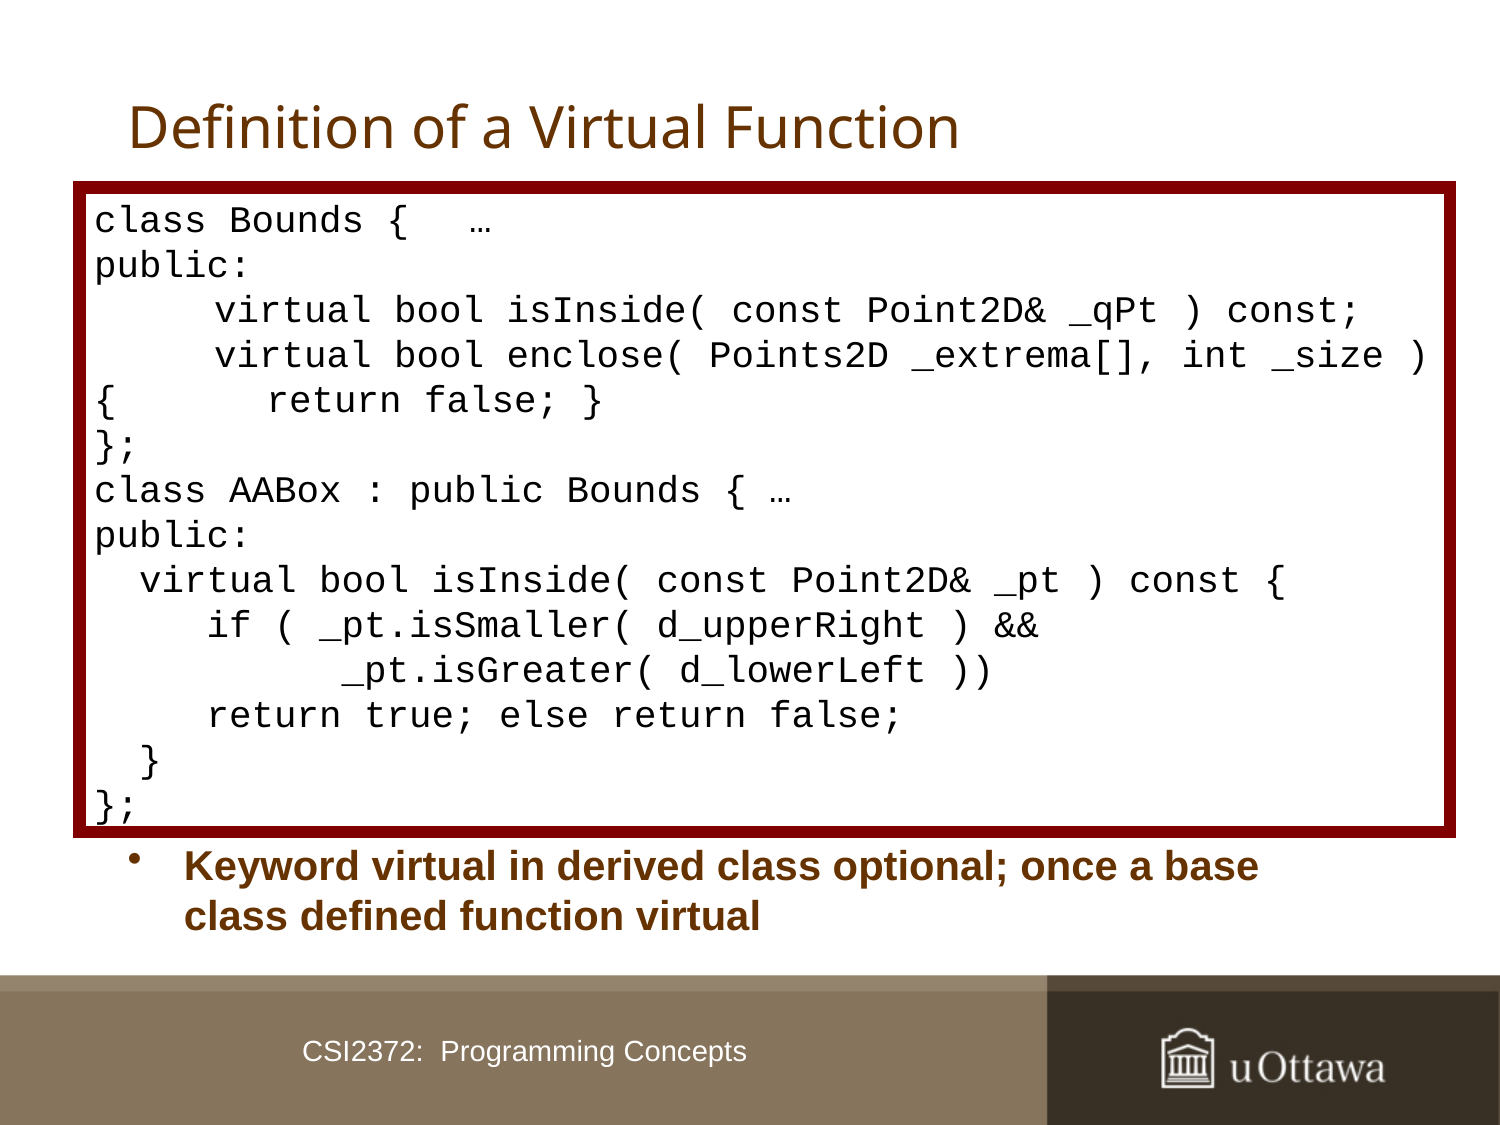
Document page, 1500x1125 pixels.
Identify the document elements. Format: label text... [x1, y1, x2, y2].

picture [0, 0, 1500, 1125]
footer CSI2372: Programming Concepts [49, 1024, 1001, 1076]
title Definition of a Virtual Function [112, 62, 1388, 187]
text_box class Bounds { … public: virtual bool isInside( const Point2D& _qPt ) const; virtual bool enclose( Points2D _extrema[], int _size ) { return false; } }; class AABox : public Bounds { … public: virtual bool isInside( const Point2D& _pt ) const { if ( _pt.isSmaller( d_upperRight ) && _pt.isGreater( d_lowerLeft )) return true; else return false; } }; [79, 187, 1450, 832]
list Keyword virtual in derived class optional; once a base class defined function virtual [112, 832, 1388, 925]
